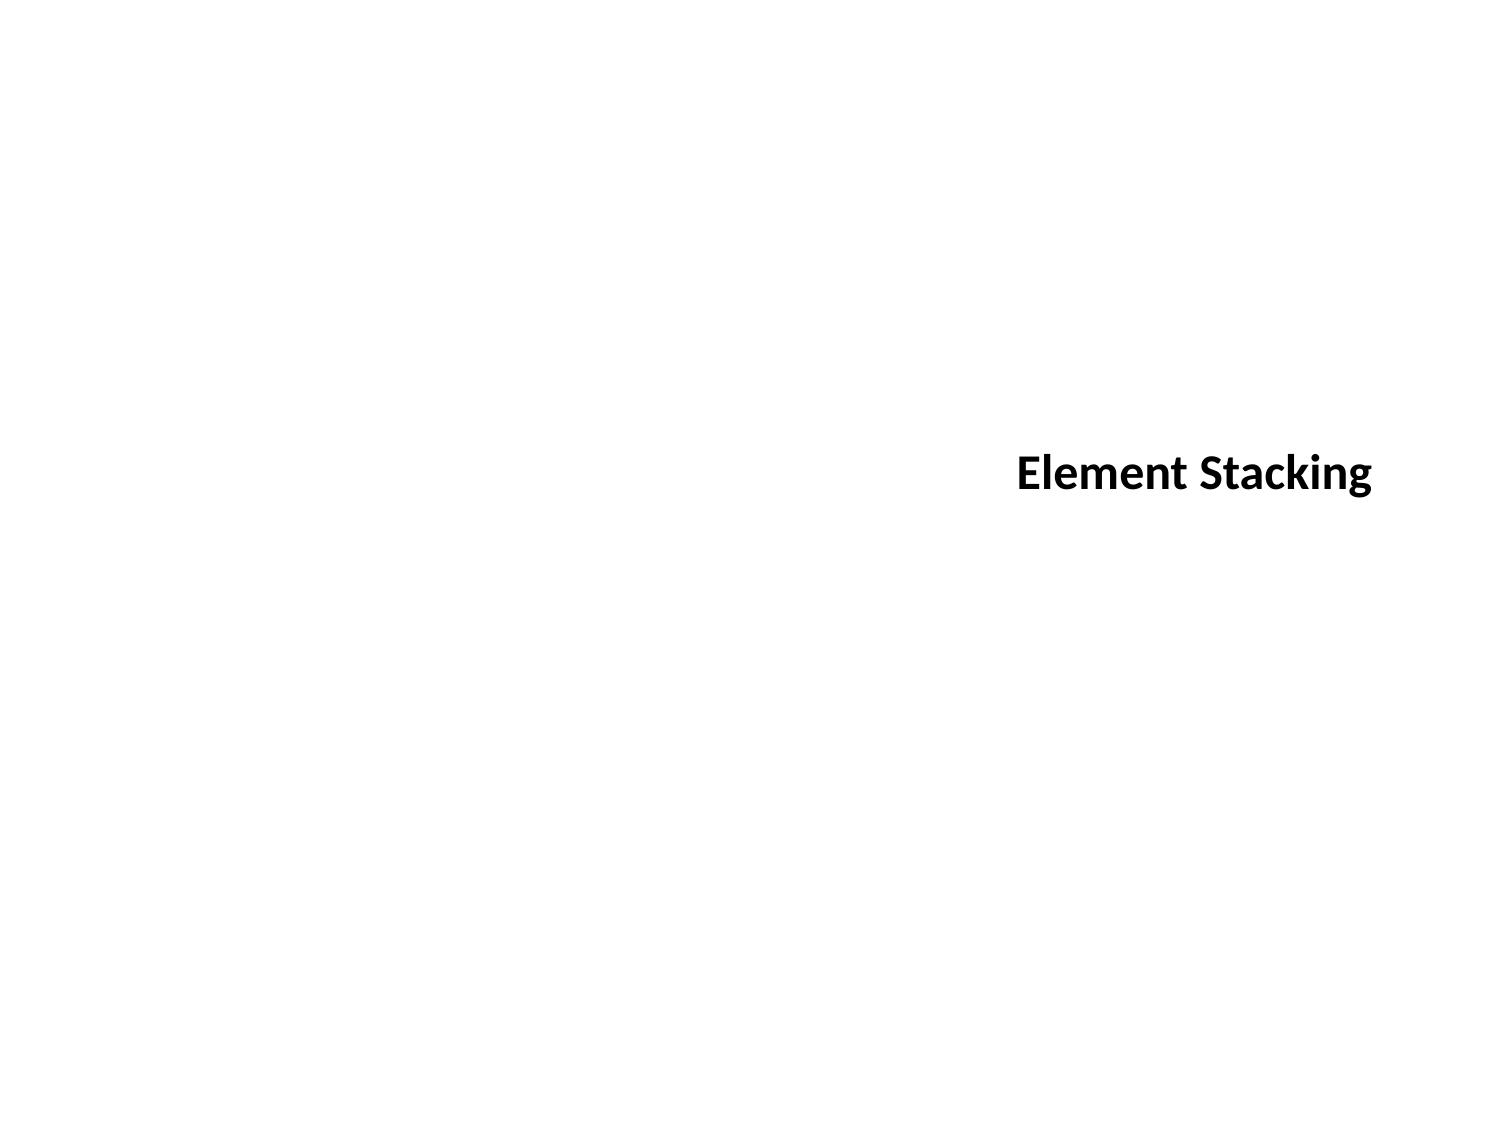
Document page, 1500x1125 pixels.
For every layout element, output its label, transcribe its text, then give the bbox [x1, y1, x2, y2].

title Element Stacking [112, 349, 1388, 591]
